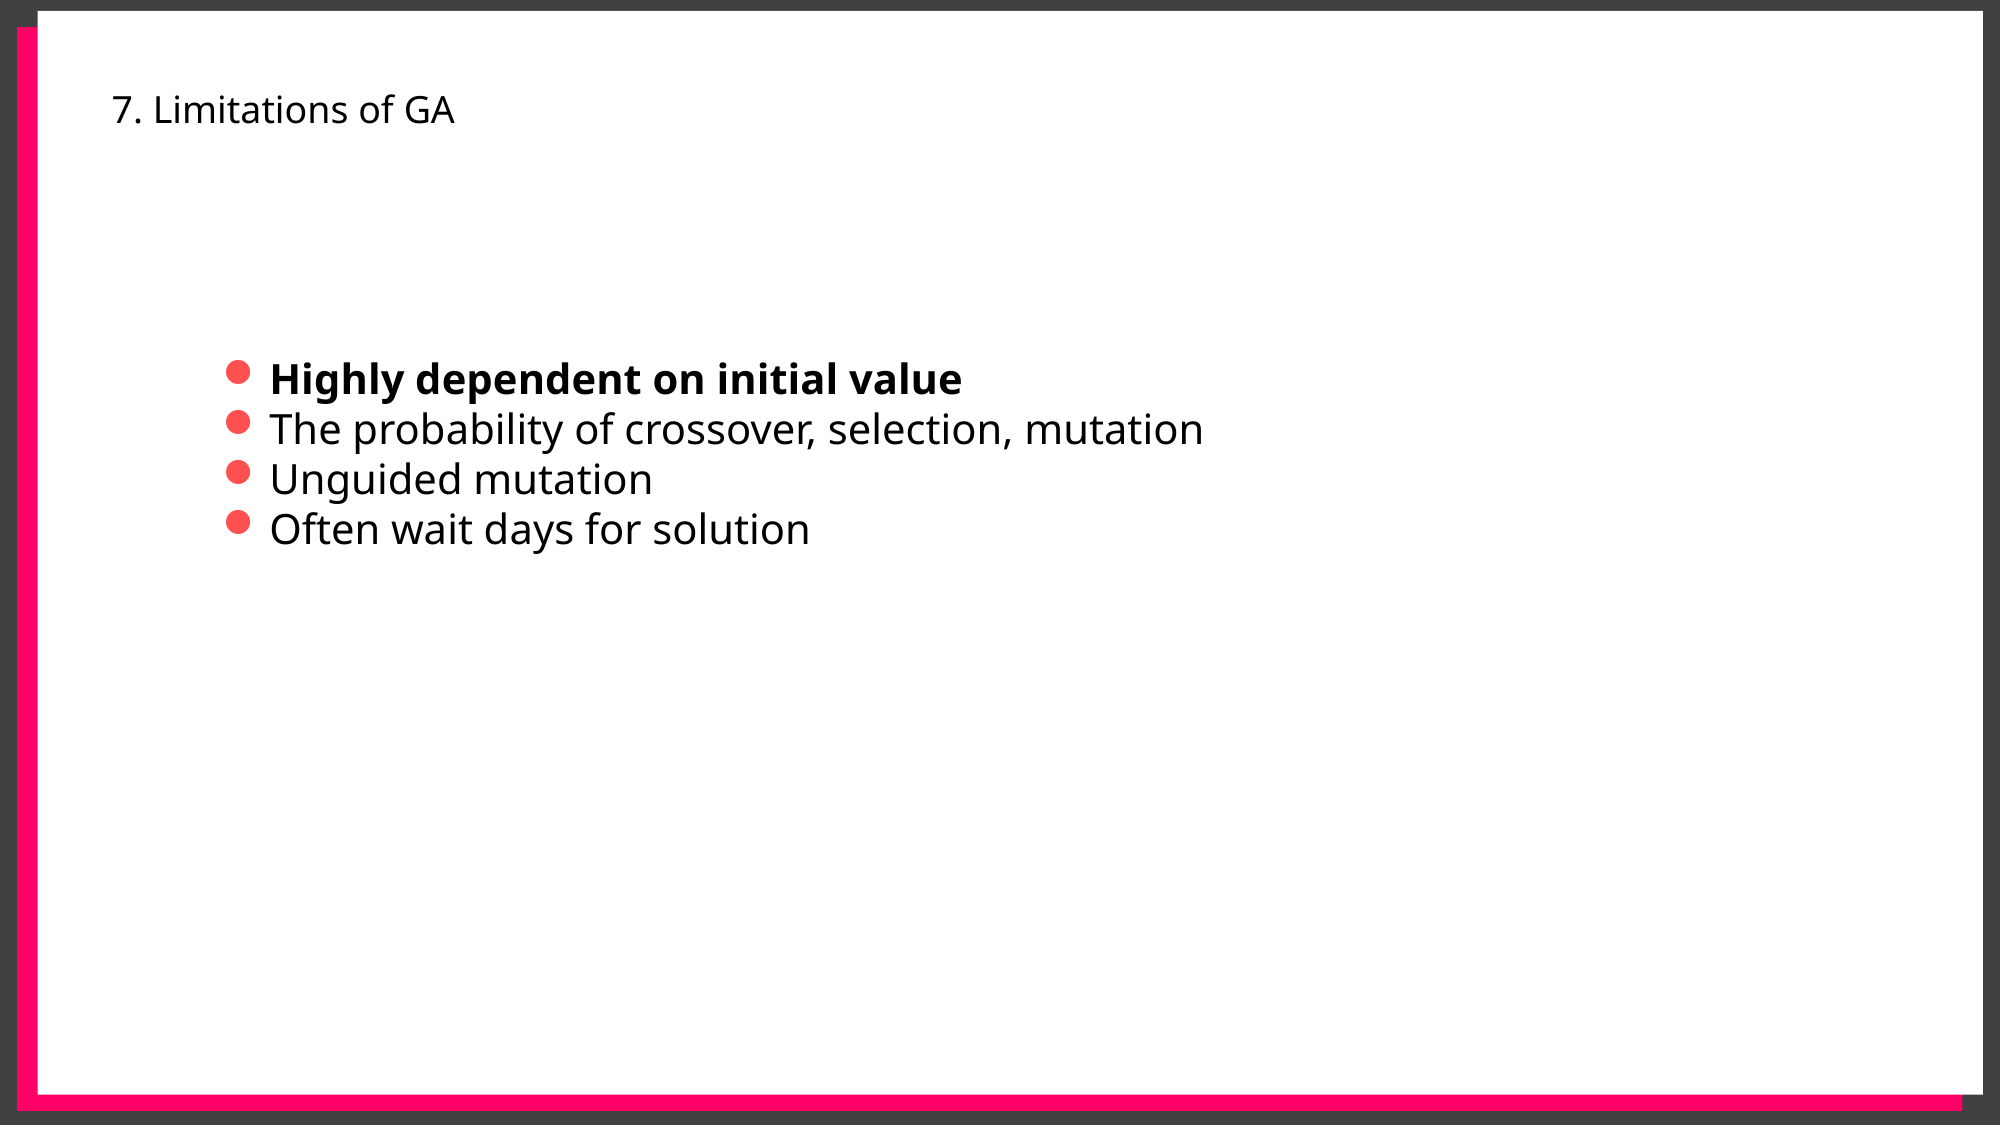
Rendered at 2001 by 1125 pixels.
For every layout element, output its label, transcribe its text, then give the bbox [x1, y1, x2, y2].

slide_number 17 [1412, 1042, 1863, 1103]
text_box Highly dependent on initial value The probability of crossover, selection, mutation Unguided mutation Often wait days for solution [207, 345, 1220, 561]
text_box 7. Limitations of GA [96, 78, 471, 139]
